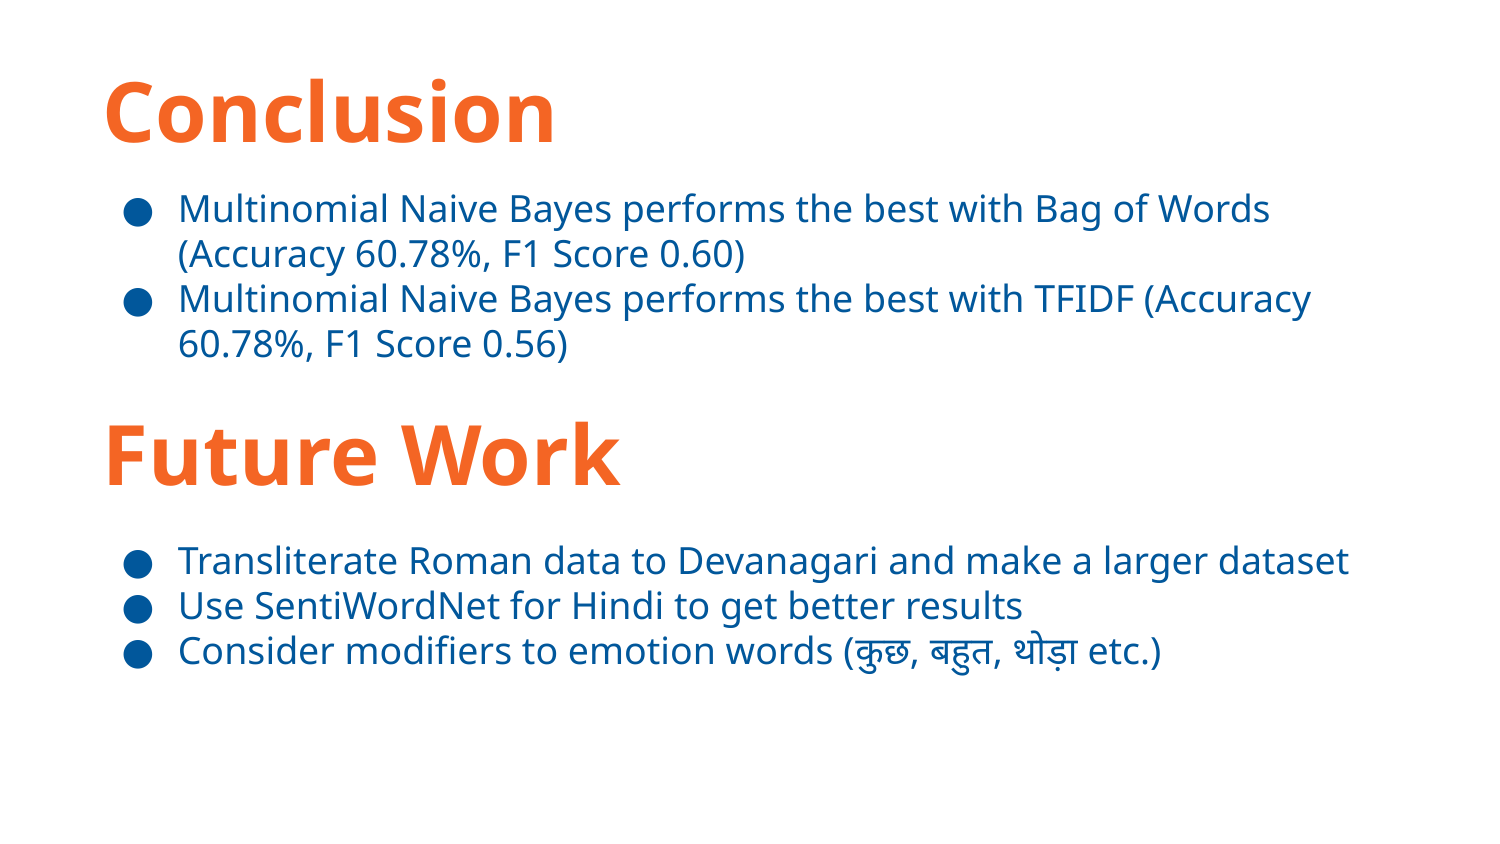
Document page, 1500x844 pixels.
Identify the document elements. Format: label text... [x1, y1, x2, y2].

title Conclusion [87, 44, 941, 170]
text_box Multinomial Naive Bayes performs the best with Bag of Words (Accuracy 60.78%, F1 Score 0.60) Multinomial Naive Bayes performs the best with TFIDF (Accuracy 60.78%, F1 Score 0.56) [87, 170, 1361, 379]
text_box Transliterate Roman data to Devanagari and make a larger dataset Use SentiWordNet for Hindi to get better results Consider modifiers to emotion words (कुछ, बहुत, थोड़ा etc.) [87, 522, 1376, 782]
title Future Work [87, 387, 941, 514]
